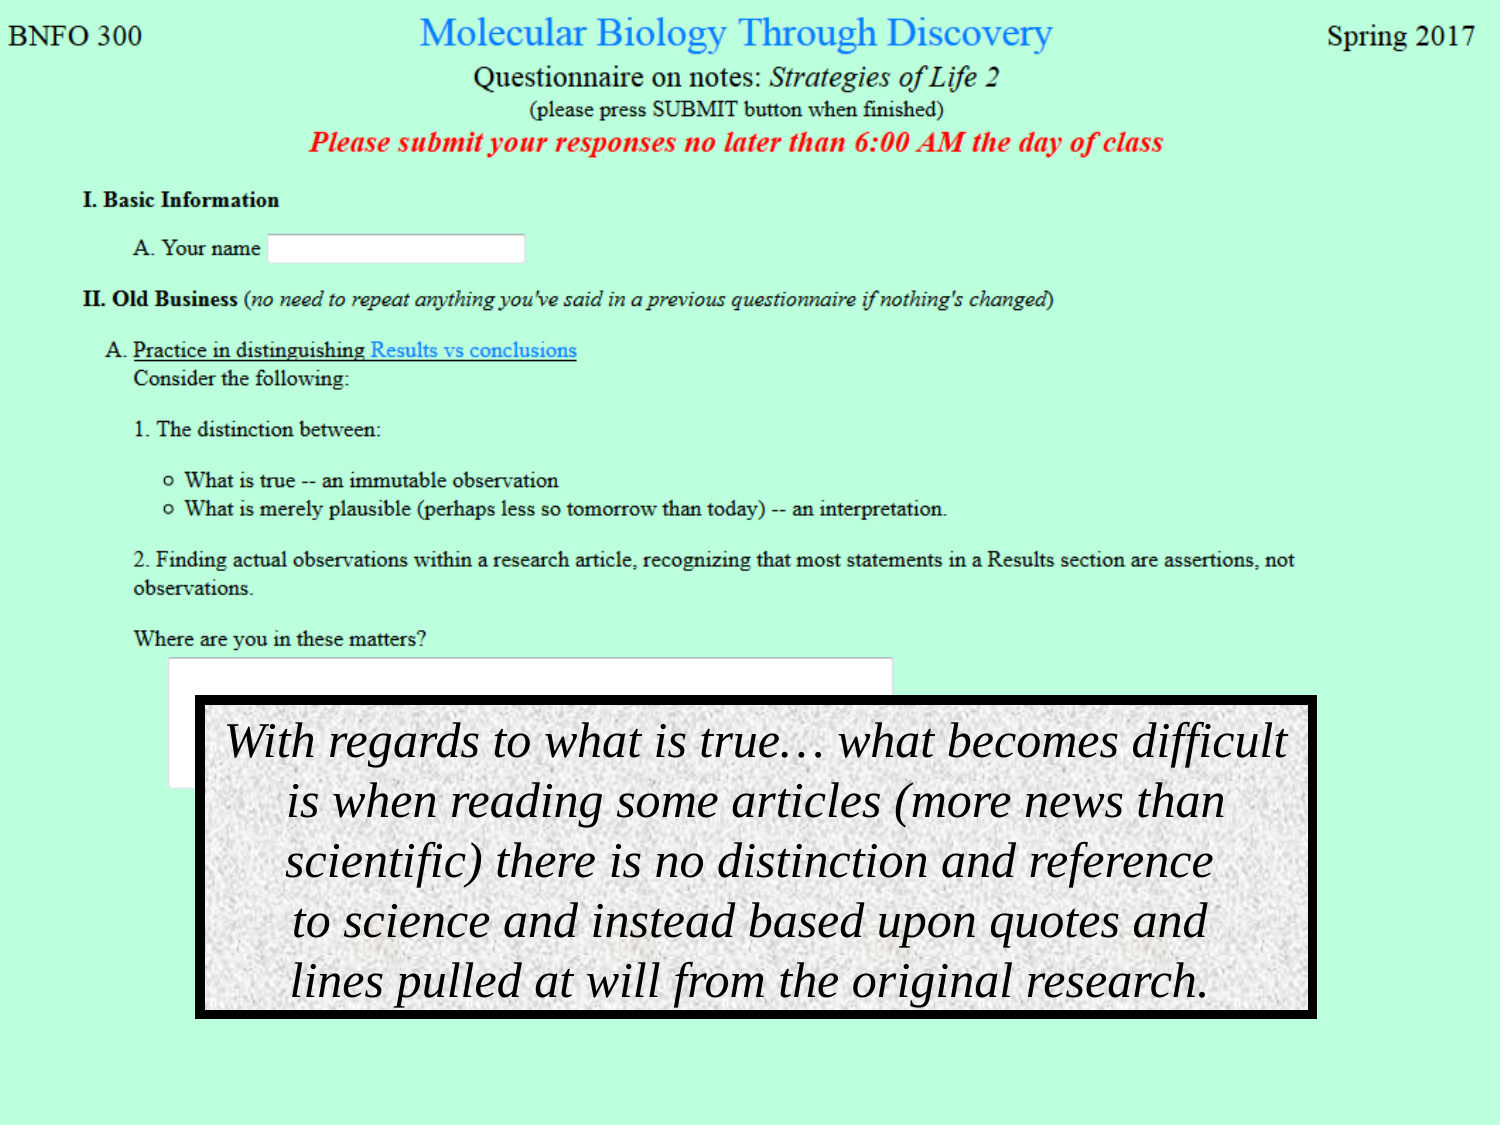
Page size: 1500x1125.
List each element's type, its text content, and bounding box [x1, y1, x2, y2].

picture [0, 0, 1500, 799]
text_box With regards to what is true… what becomes difficult is when reading some articles (more news than scientific) there is no distinction and reference to science and instead based upon quotes and lines pulled at will from the original research. [199, 808, 1313, 1015]
